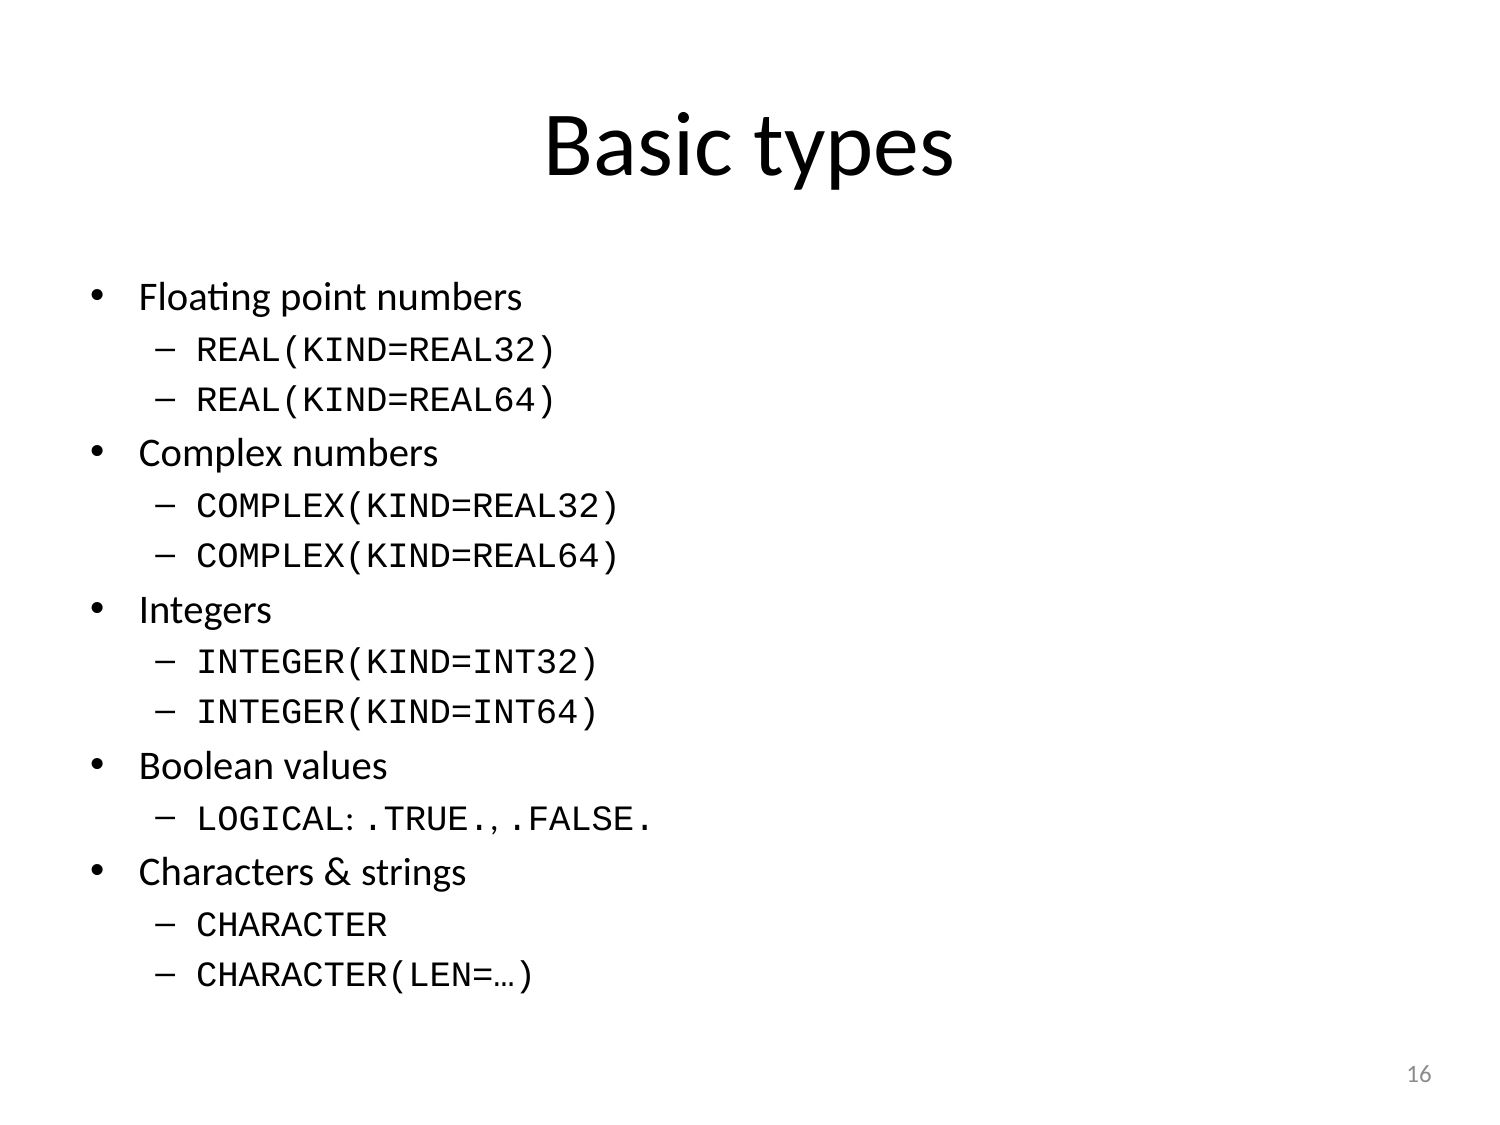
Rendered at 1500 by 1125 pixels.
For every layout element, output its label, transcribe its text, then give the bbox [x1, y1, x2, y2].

slide_number 16 [1096, 1042, 1447, 1103]
title Basic types [75, 45, 1425, 233]
list Floating point numbers REAL(KIND=REAL32) REAL(KIND=REAL64) Complex numbers COMPLEX(KIND=REAL32) COMPLEX(KIND=REAL64) Integers INTEGER(KIND=INT32) INTEGER(KIND=INT64) Boolean values LOGICAL: .TRUE., .FALSE. Characters & strings CHARACTER CHARACTER(LEN=…) [75, 262, 1425, 1005]
